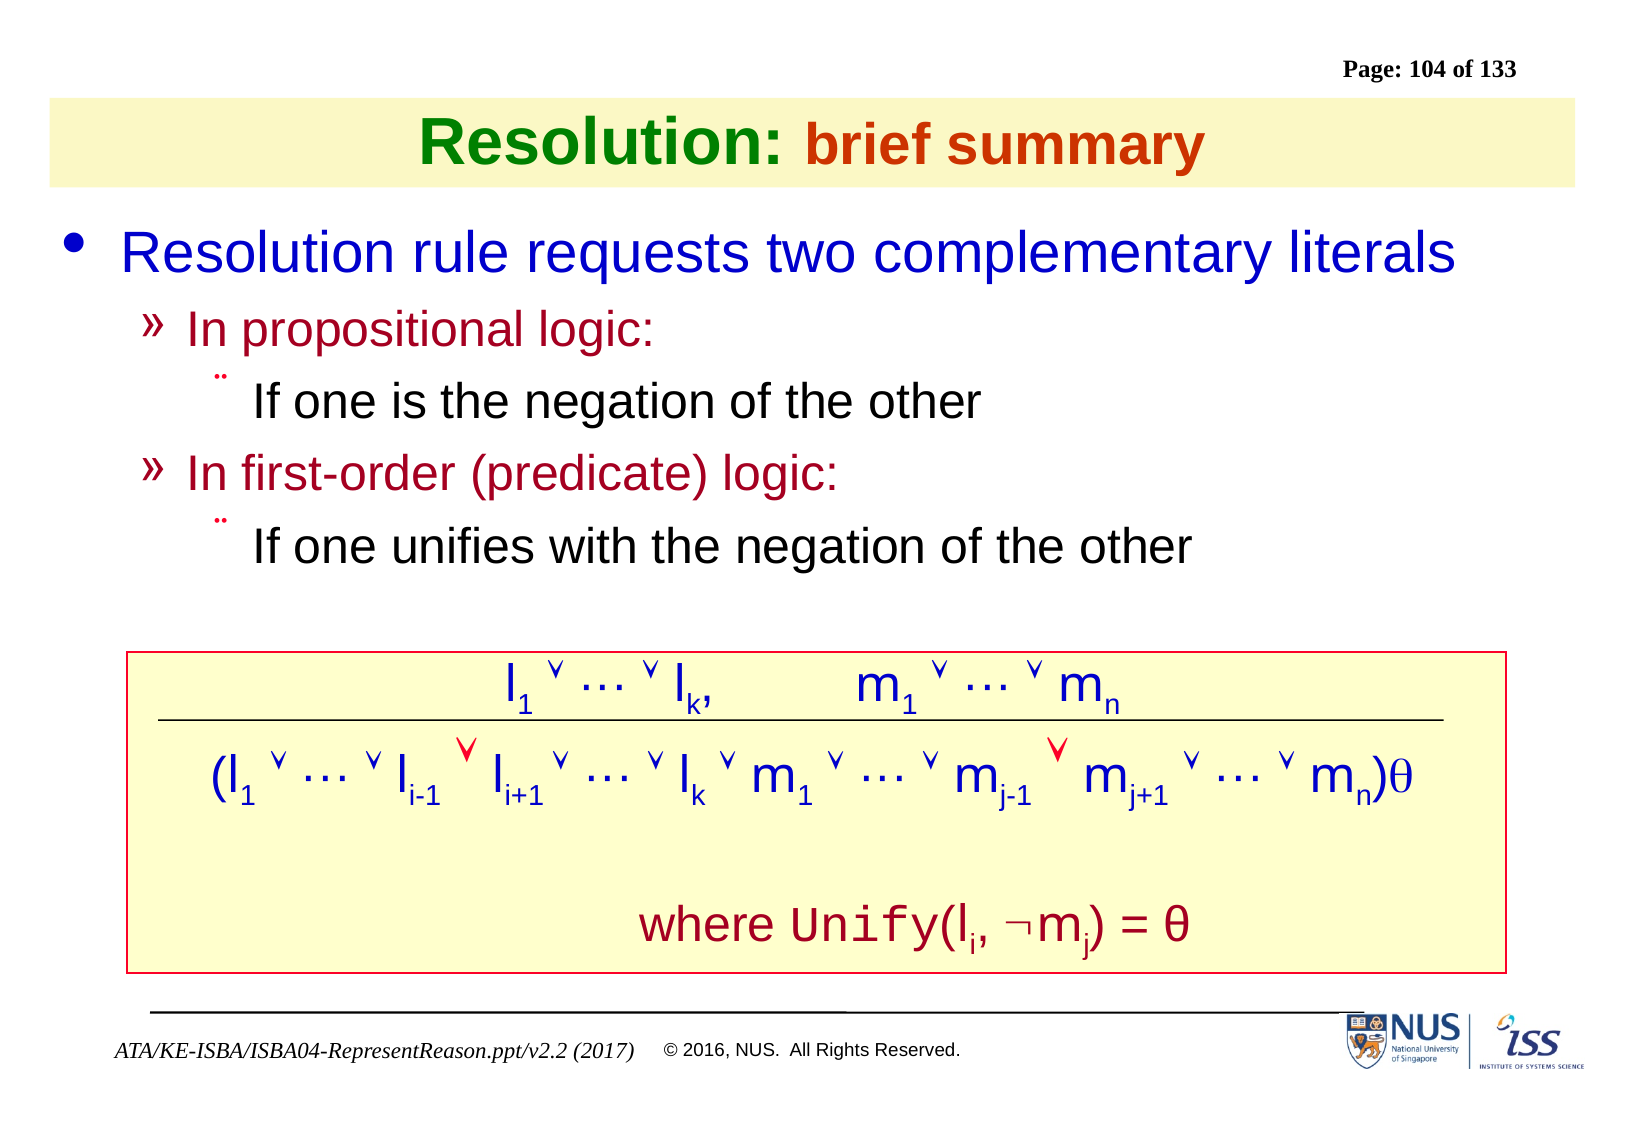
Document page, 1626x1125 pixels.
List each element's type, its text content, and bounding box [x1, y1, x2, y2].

list Resolution rule requests two complementary literals In propositional logic: If one is the negation of the other In first-order (predicate) logic: If one unifies with the negation of the other l1  ···  lk, m1  ···  mn (l1  ···  li-1  li+1  ···  lk  m1  ···  mj-1  mj+1  ···  mn)q where Unify(li, mj) = θ [49, 199, 1576, 988]
title Resolution: brief summary [49, 97, 1576, 188]
picture [1339, 1013, 1585, 1069]
